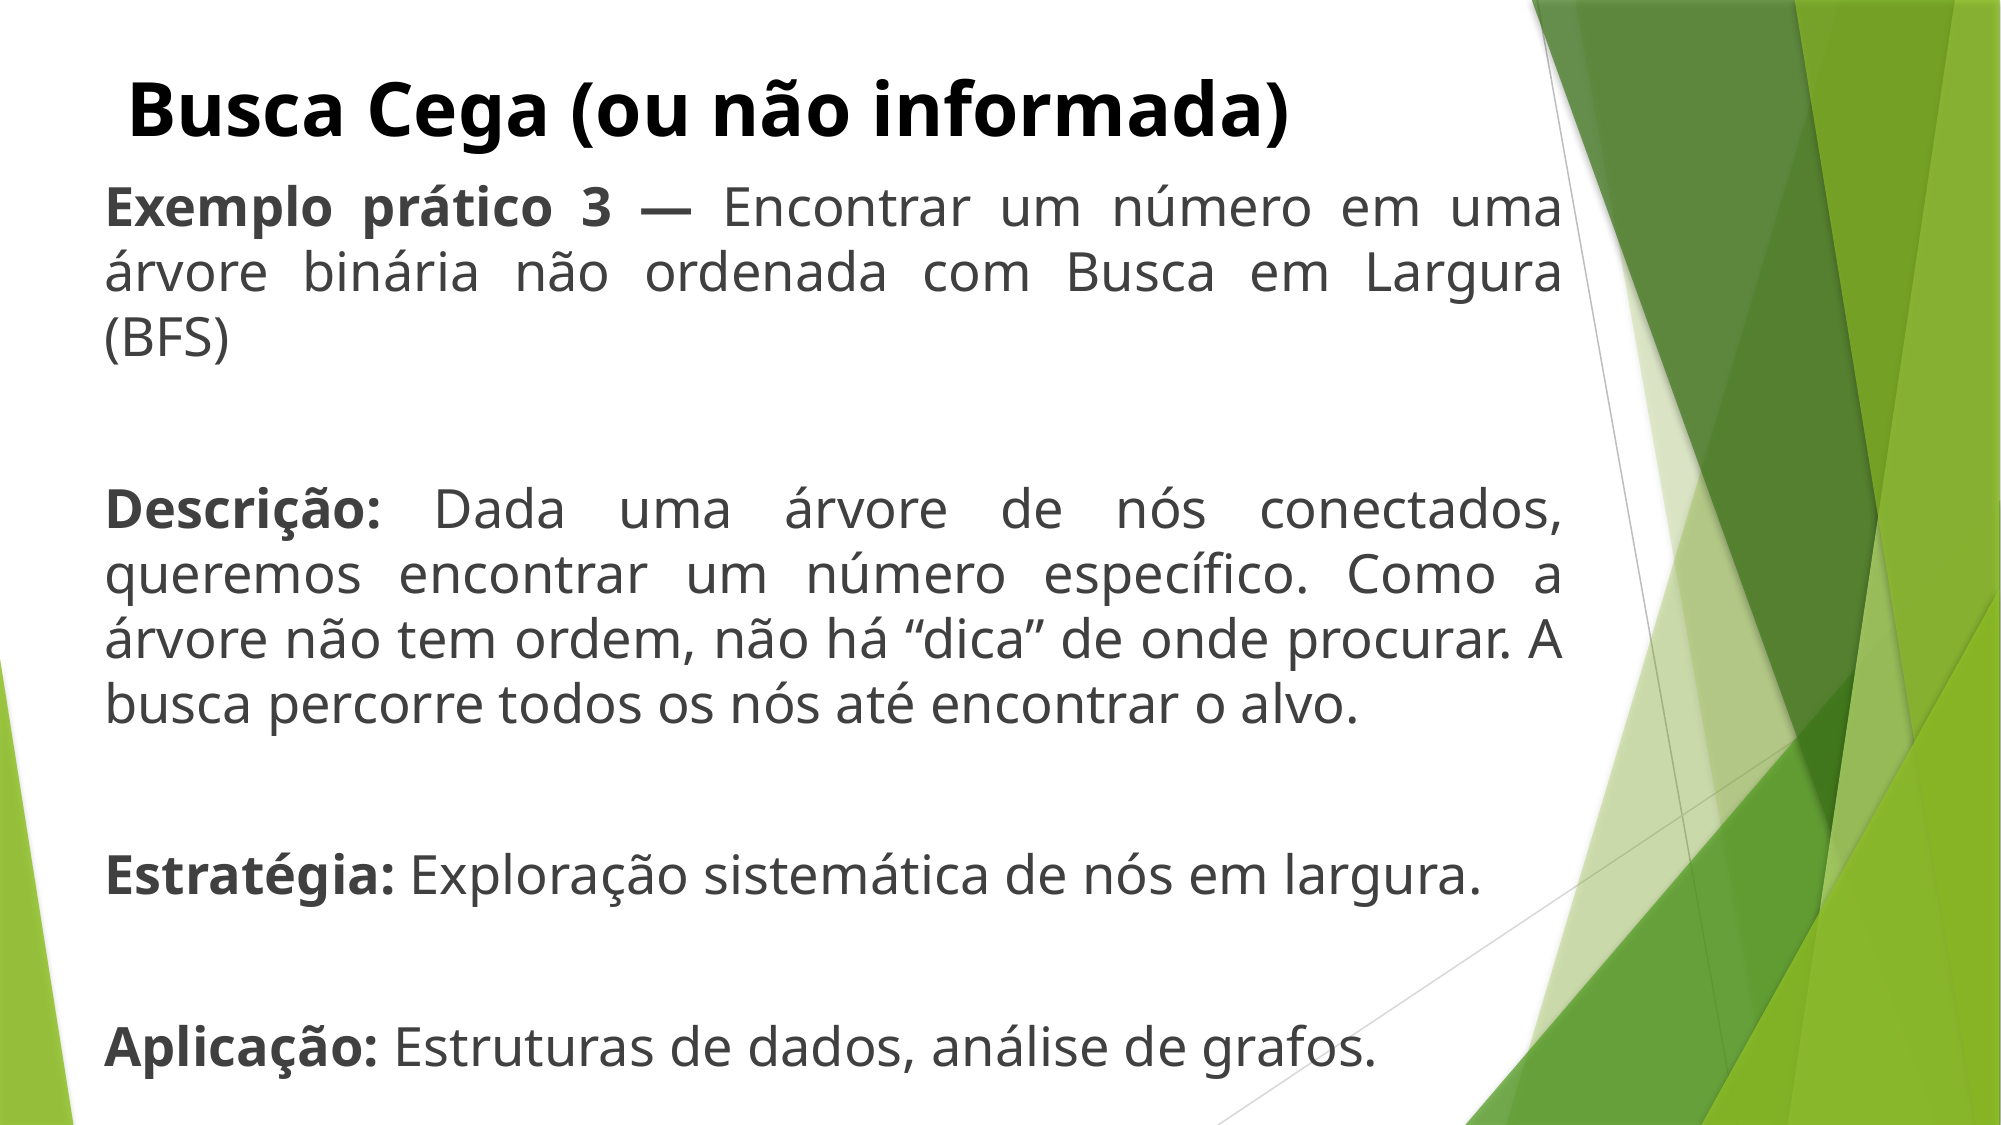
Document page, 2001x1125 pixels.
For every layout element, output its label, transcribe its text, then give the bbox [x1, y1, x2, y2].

list Exemplo prático 3 — Encontrar um número em uma árvore binária não ordenada com Busca em Largura (BFS) Descrição: Dada uma árvore de nós conectados, queremos encontrar um número específico. Como a árvore não tem ordem, não há “dica” de onde procurar. A busca percorre todos os nós até encontrar o alvo. Estratégia: Exploração sistemática de nós em largura. Aplicação: Estruturas de dados, análise de grafos. [89, 165, 1581, 1071]
title Busca Cega (ou não informada) [111, 54, 1522, 165]
